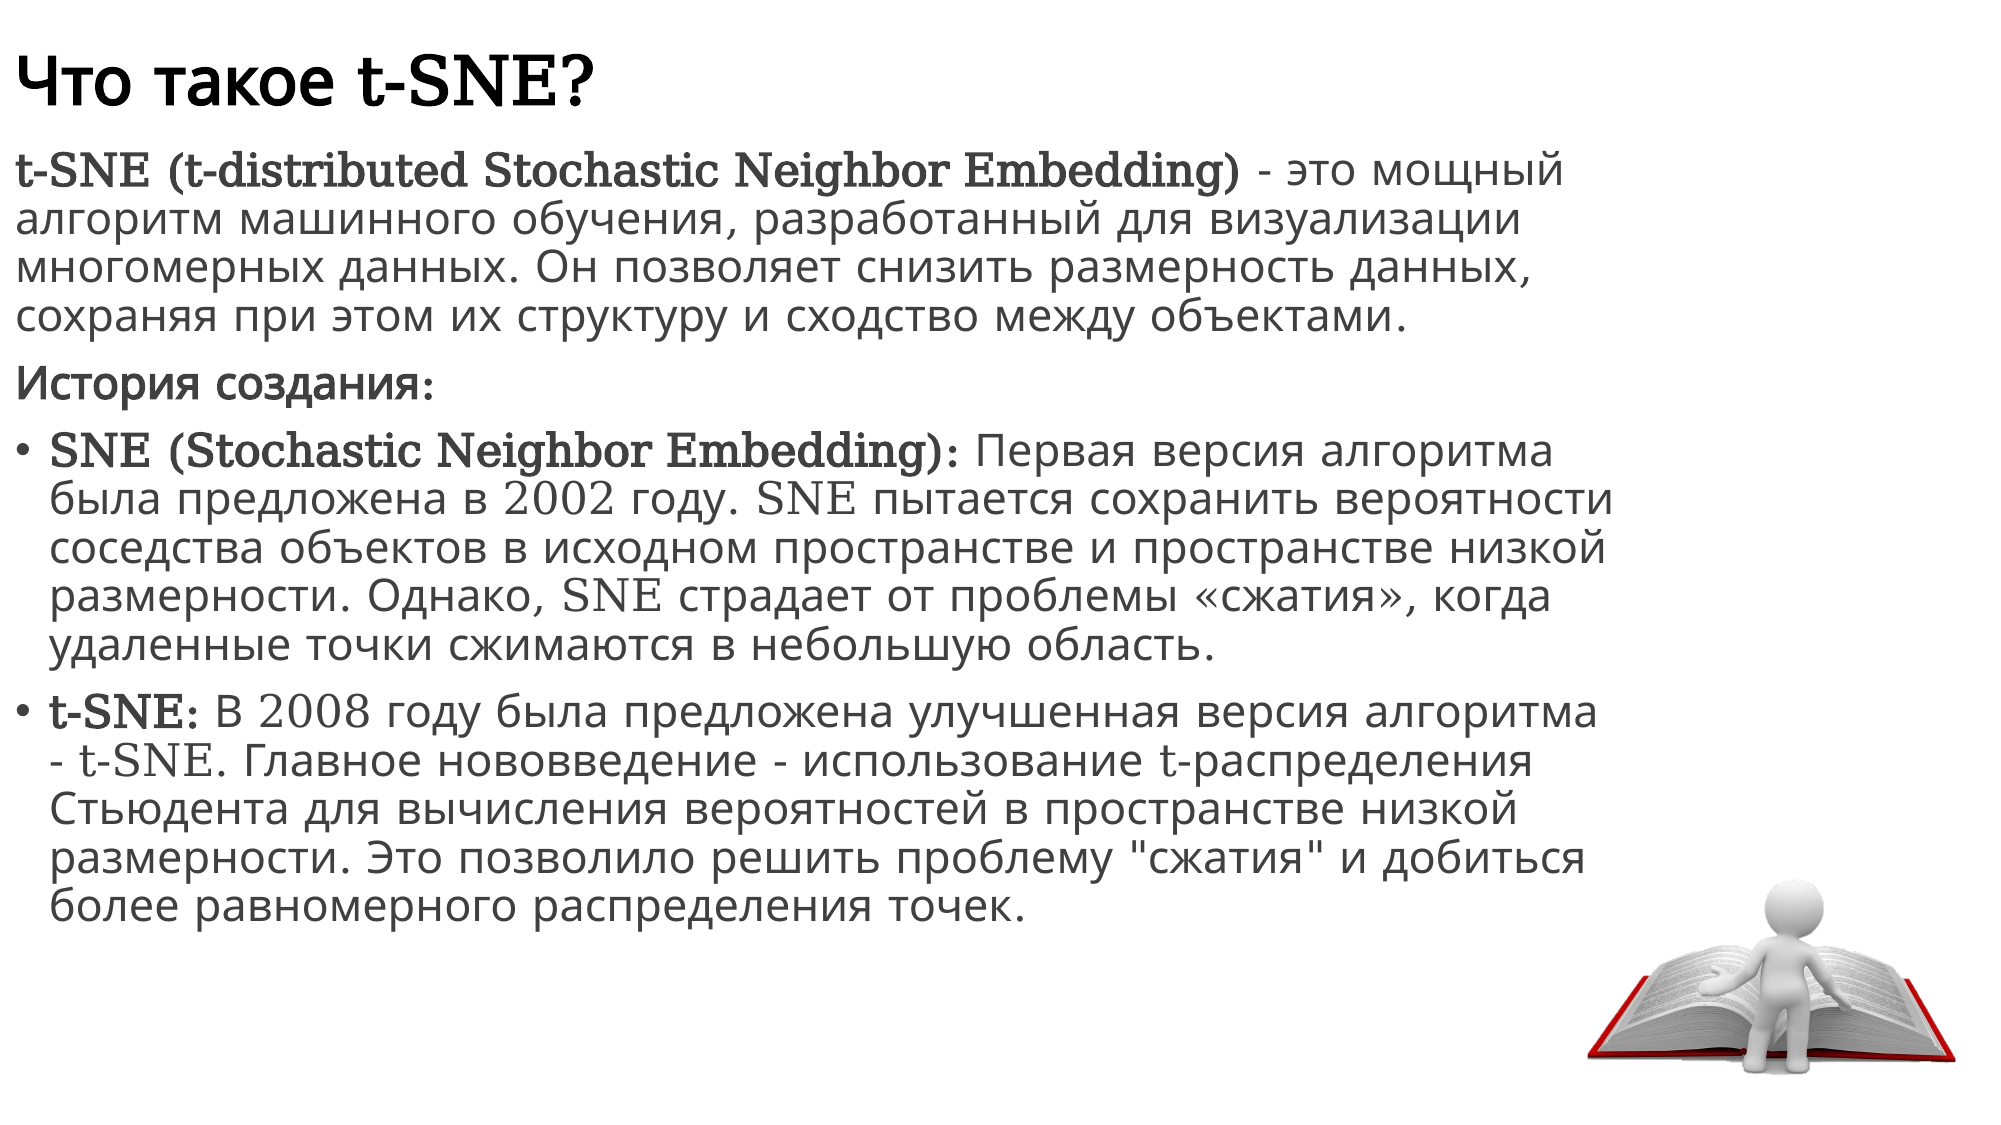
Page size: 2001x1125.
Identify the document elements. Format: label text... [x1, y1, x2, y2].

picture [1556, 839, 2000, 1117]
title Что такое t-SNE? [0, 0, 1725, 166]
list t-SNE (t-distributed Stochastic Neighbor Embedding) - это мощный алгоритм машинного обучения, разработанный для визуализации многомерных данных. Он позволяет снизить размерность данных, сохраняя при этом их структуру и сходство между объектами. История создания: SNE (Stochastic Neighbor Embedding): Первая версия алгоритма была предложена в 2002 году. SNE пытается сохранить вероятности соседства объектов в исходном пространстве и пространстве низкой размерности. Однако, SNE страдает от проблемы «сжатия», когда удаленные точки сжимаются в небольшую область. t-SNE: В 2008 году была предложена улучшенная версия алгоритма - t-SNE. Главное нововведение - использование t-распределения Стьюдента для вычисления вероятностей в пространстве низкой размерности. Это позволило решить проблему "сжатия" и добиться более равномерного распределения точек. [0, 139, 1635, 1036]
